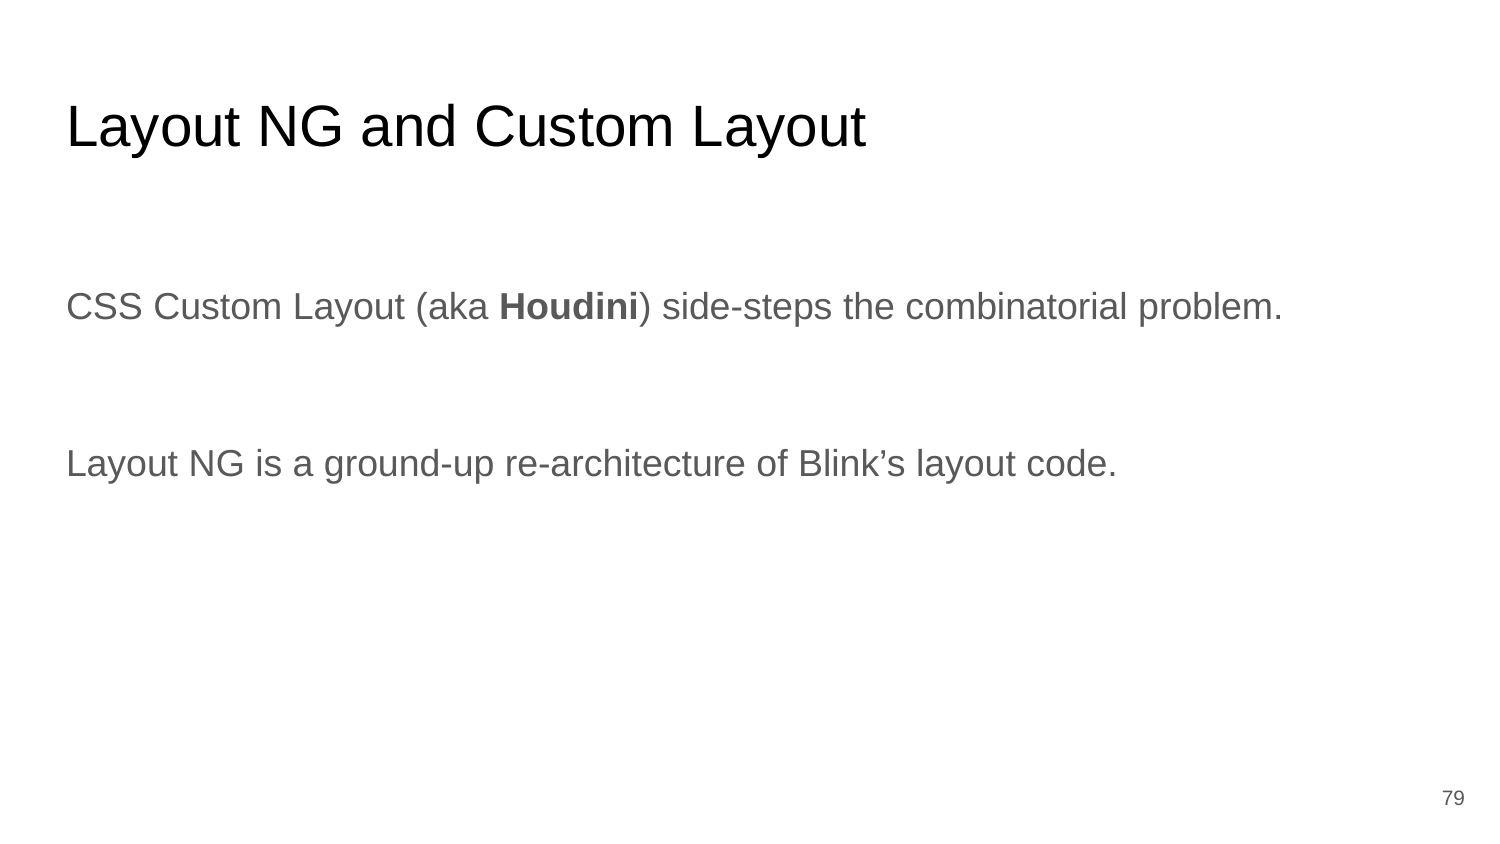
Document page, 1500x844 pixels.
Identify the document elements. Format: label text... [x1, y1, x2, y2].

list CSS Custom Layout (aka Houdini) side-steps the combinatorial problem. Layout NG is a ground-up re-architecture of Blink’s layout code. [51, 189, 1449, 750]
title Layout NG and Custom Layout [51, 72, 1449, 167]
slide_number ‹#› [1389, 764, 1480, 830]
